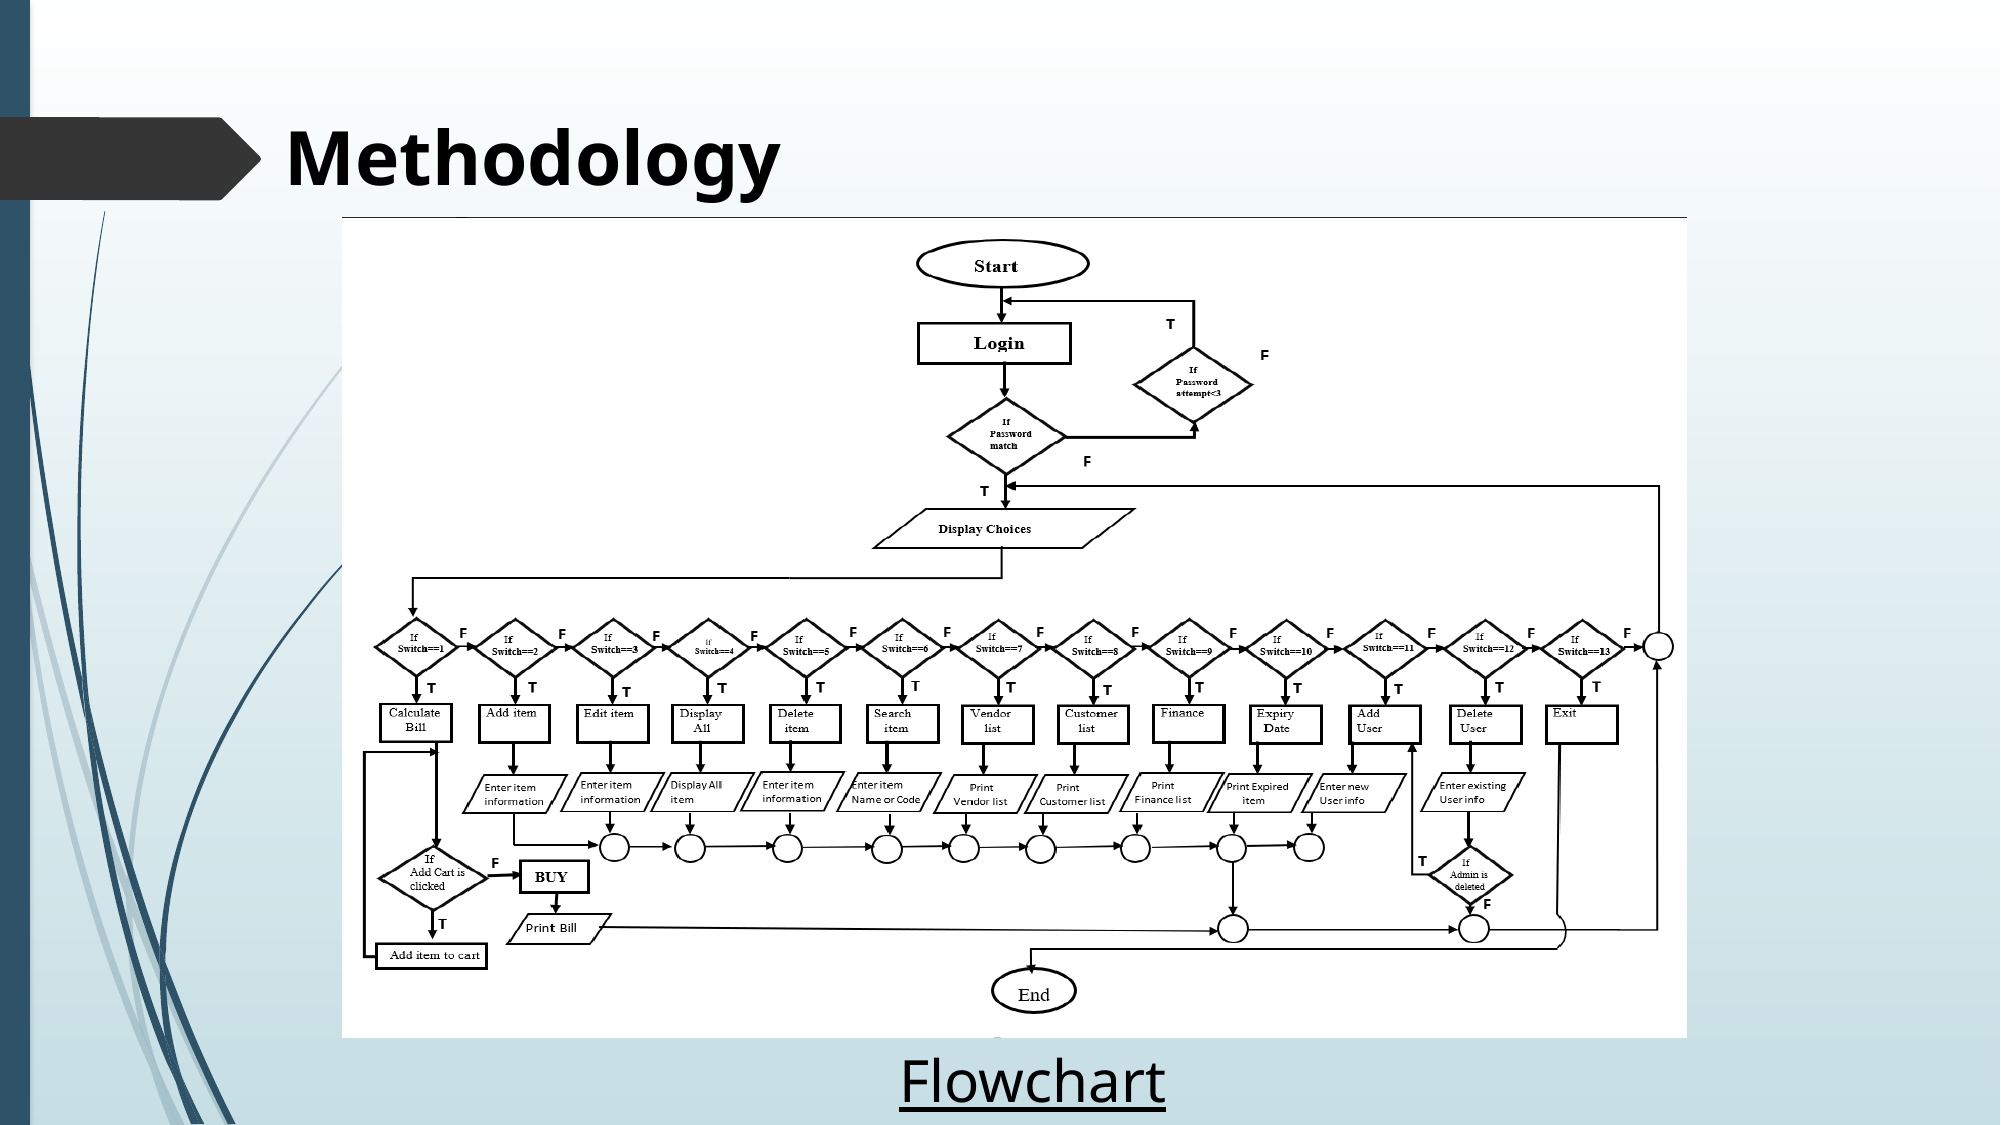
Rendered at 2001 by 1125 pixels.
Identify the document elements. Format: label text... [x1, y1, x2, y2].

picture [342, 216, 1687, 1038]
title Methodology [269, 102, 986, 230]
text_box Flowchart [884, 1046, 1297, 1122]
